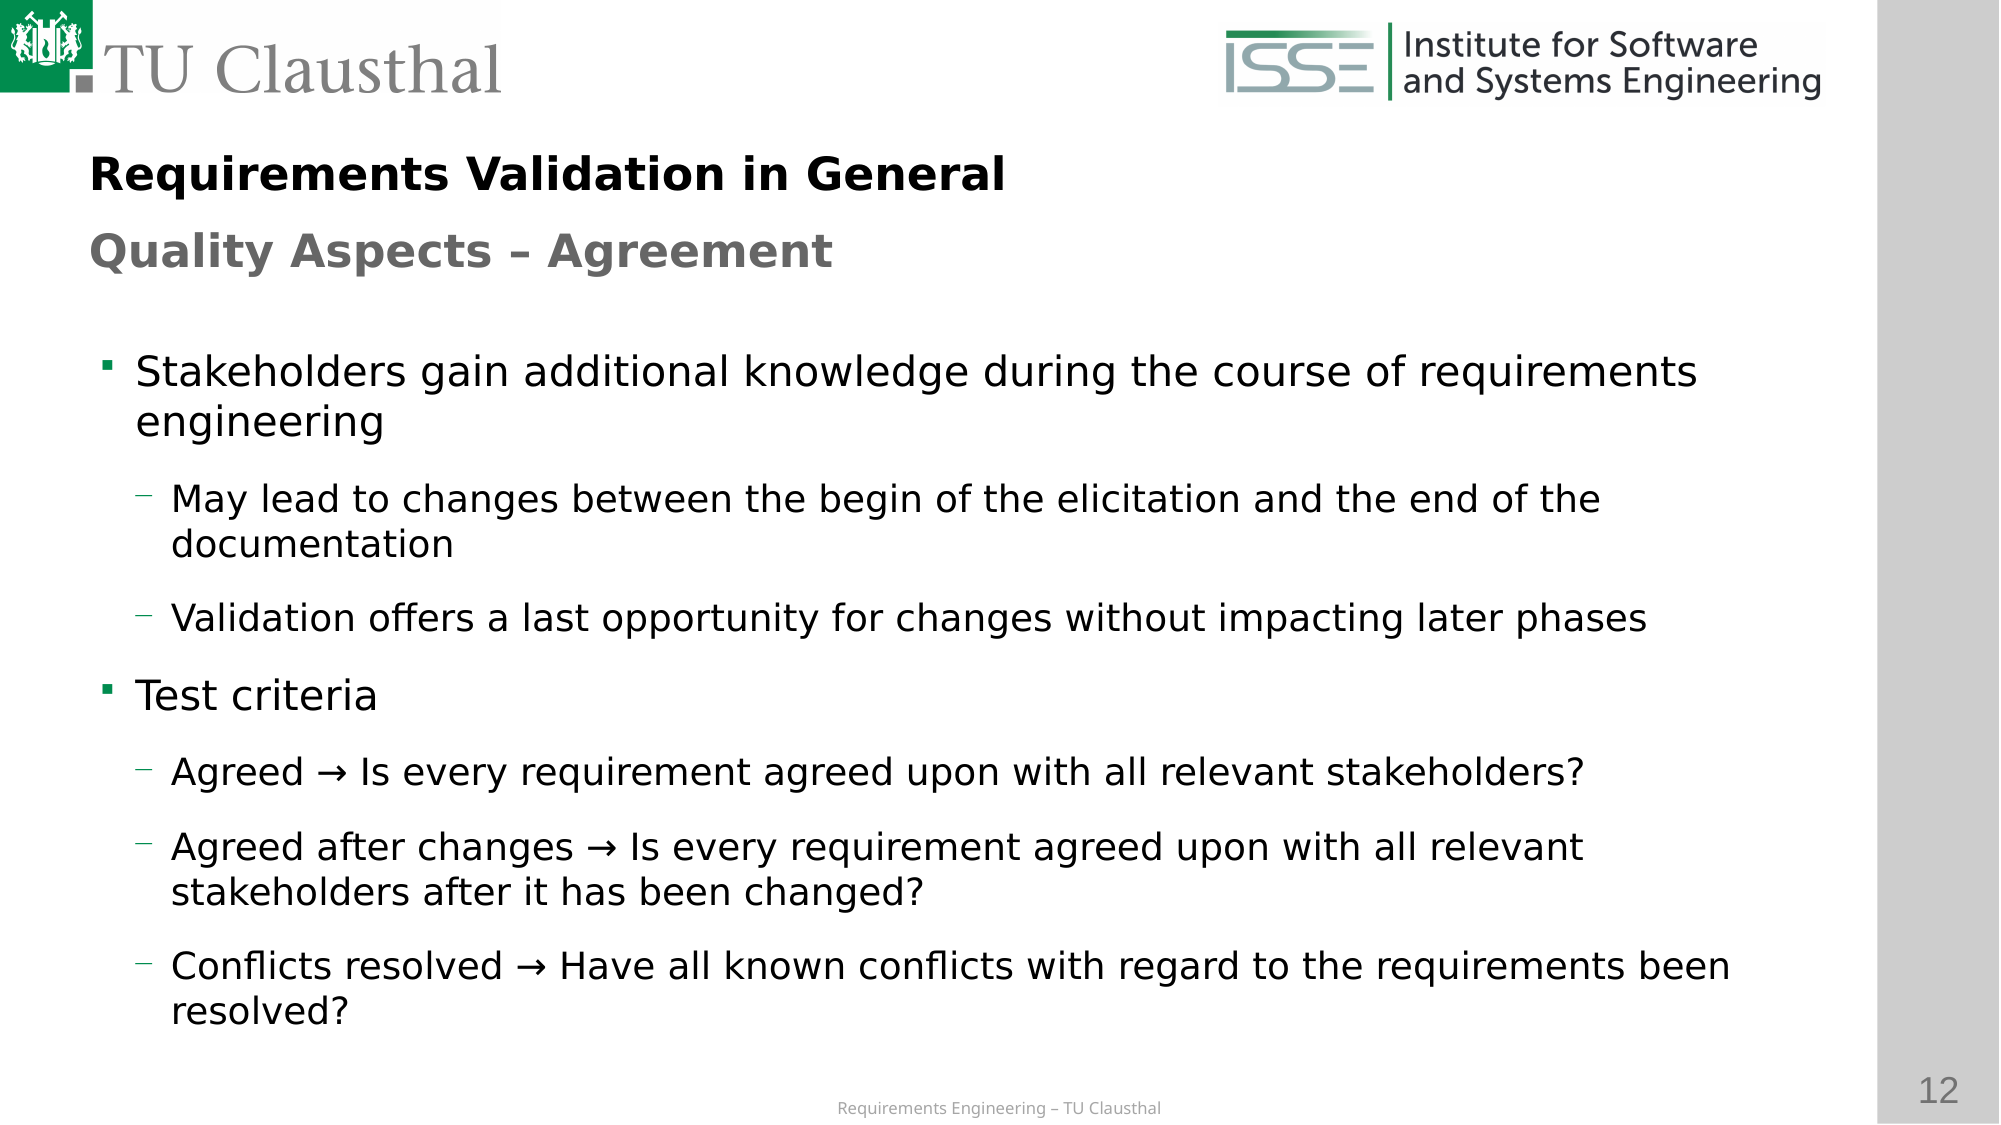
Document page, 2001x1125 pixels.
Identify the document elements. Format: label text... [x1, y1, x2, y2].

text_box Requirements Validation in General [88, 118, 1788, 201]
list Stakeholders gain additional knowledge during the course of requirements engineering May lead to changes between the begin of the elicitation and the end of the documentation Validation offers a last opportunity for changes without impacting later phases Test criteria Agreed → Is every requirement agreed upon with all relevant stakeholders? Agreed after changes → Is every requirement agreed upon with all relevant stakeholders after it has been changed? Conflicts resolved → Have all known conflicts with regard to the requirements been resolved? [99, 290, 1837, 1087]
text_box [74, 280, 1424, 995]
picture [0, 0, 501, 93]
text_box Quality Aspects – Agreement [88, 207, 1788, 290]
picture [1218, 22, 1826, 107]
